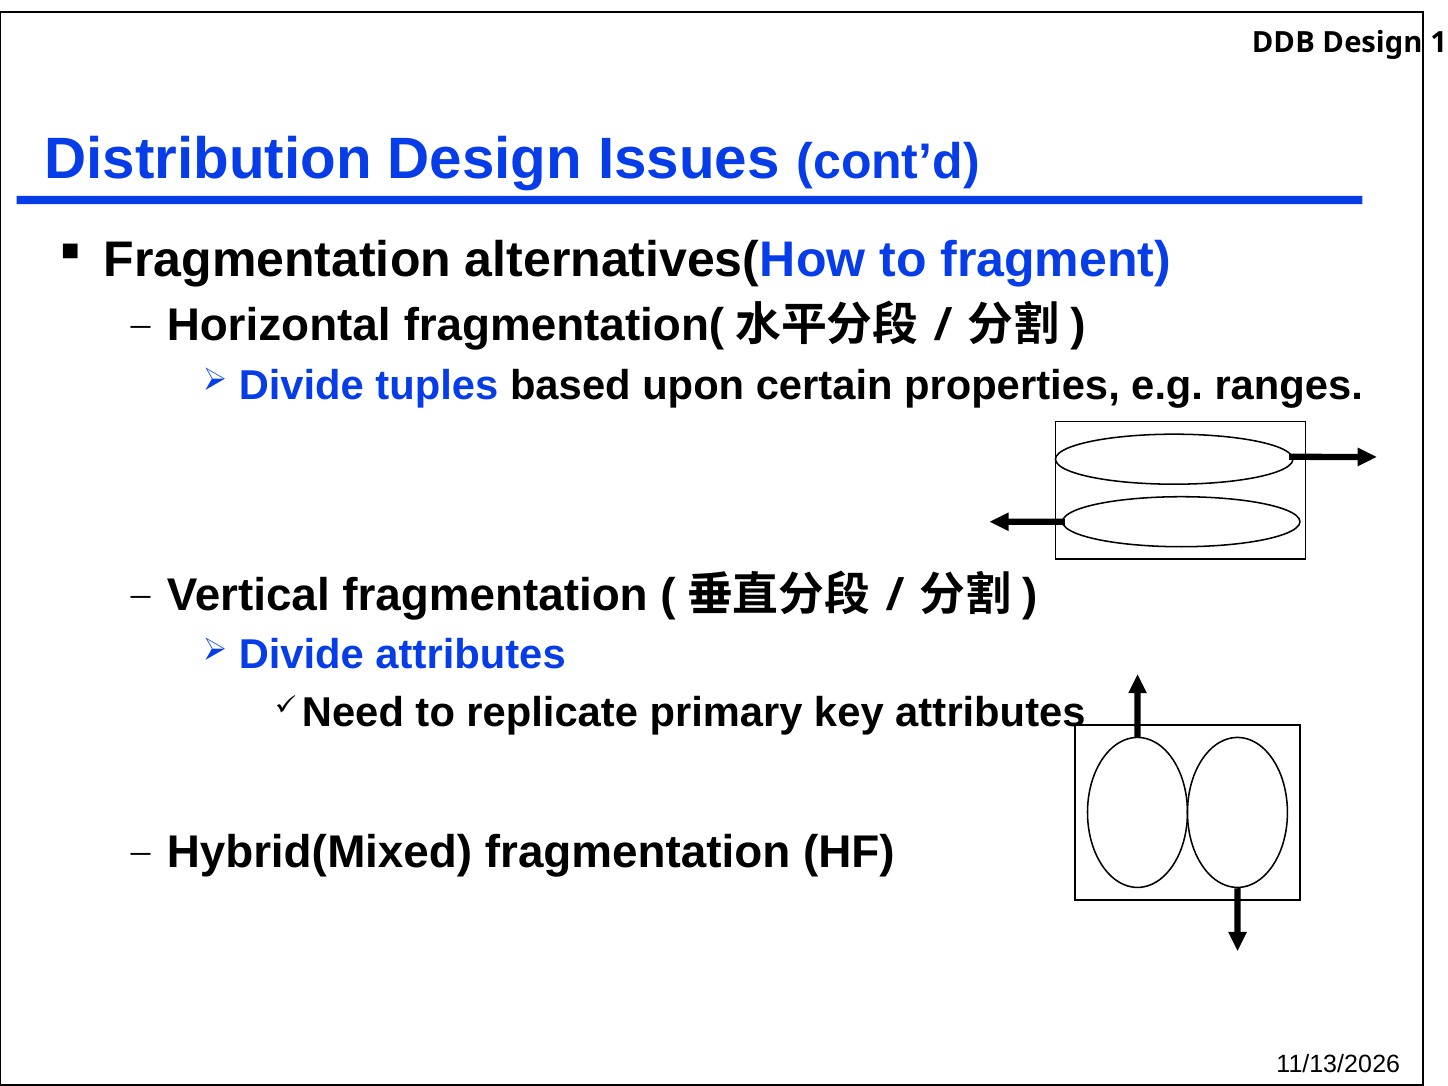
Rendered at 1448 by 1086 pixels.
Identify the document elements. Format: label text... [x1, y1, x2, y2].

text_box [1187, 737, 1288, 888]
text_box [989, 515, 1065, 528]
text_box [1055, 457, 1306, 560]
text_box [1138, 725, 1300, 900]
text_box [1055, 434, 1293, 485]
text_box [1087, 737, 1187, 888]
text_box [1131, 674, 1144, 737]
text_box [1289, 450, 1377, 464]
list Fragmentation alternatives(How to fragment) Horizontal fragmentation(水平分段/分割) Divide tuples based upon certain properties, e.g. ranges. Vertical fragmentation (垂直分段/分割) Divide attributes Need to replicate primary key attributes Hybrid(Mixed) fragmentation (HF) [44, 226, 1392, 1012]
title Distribution Design Issues (cont’d) [30, 17, 1404, 199]
text_box [1231, 888, 1244, 951]
text_box [1055, 421, 1306, 457]
text_box [1062, 496, 1300, 547]
text_box [1074, 725, 1237, 900]
